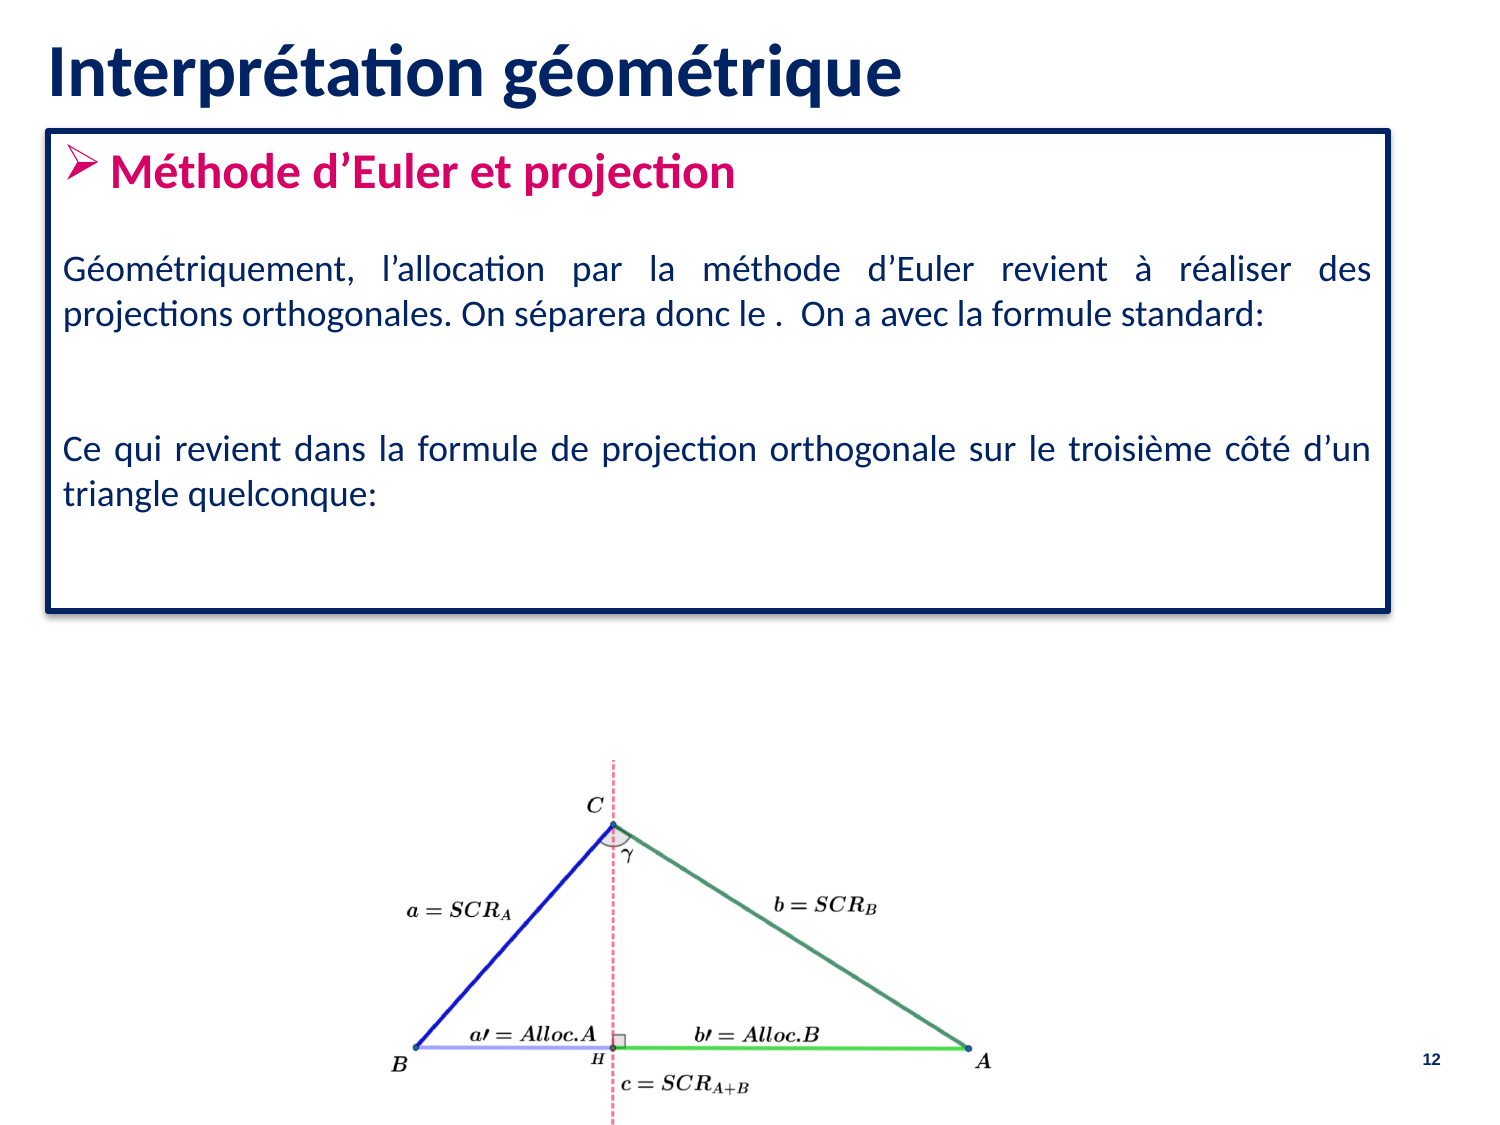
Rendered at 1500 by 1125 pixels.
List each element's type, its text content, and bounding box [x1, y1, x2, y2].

title Interprétation géométrique [47, 21, 1500, 89]
slide_number 12 [1387, 1015, 1441, 1069]
picture [329, 760, 1024, 1125]
